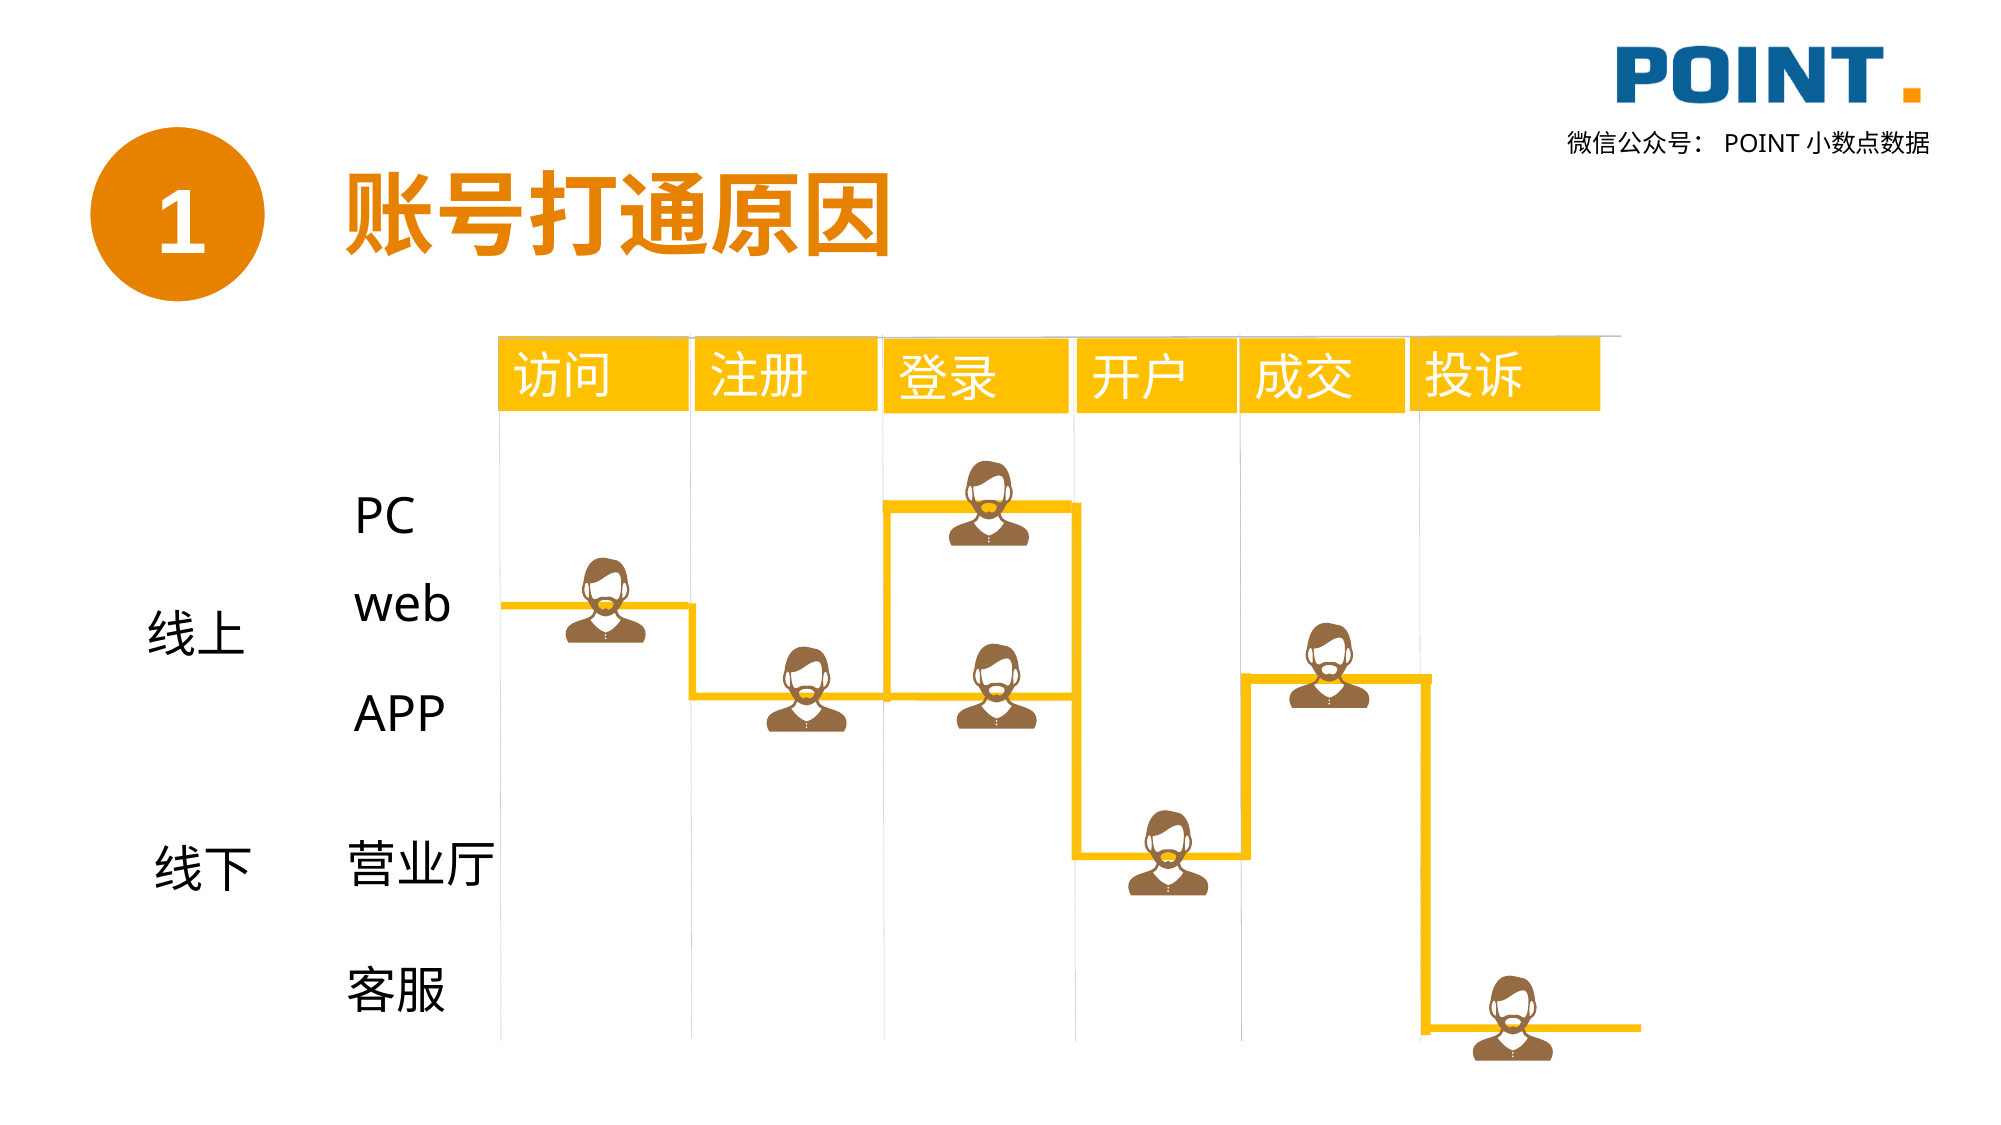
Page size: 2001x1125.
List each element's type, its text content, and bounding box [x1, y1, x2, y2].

text_box [82, 119, 273, 309]
text_box 账号打通原因 [328, 161, 1729, 291]
text_box 1 [141, 155, 223, 280]
picture [1599, 19, 1931, 132]
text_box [131, 333, 1642, 1061]
